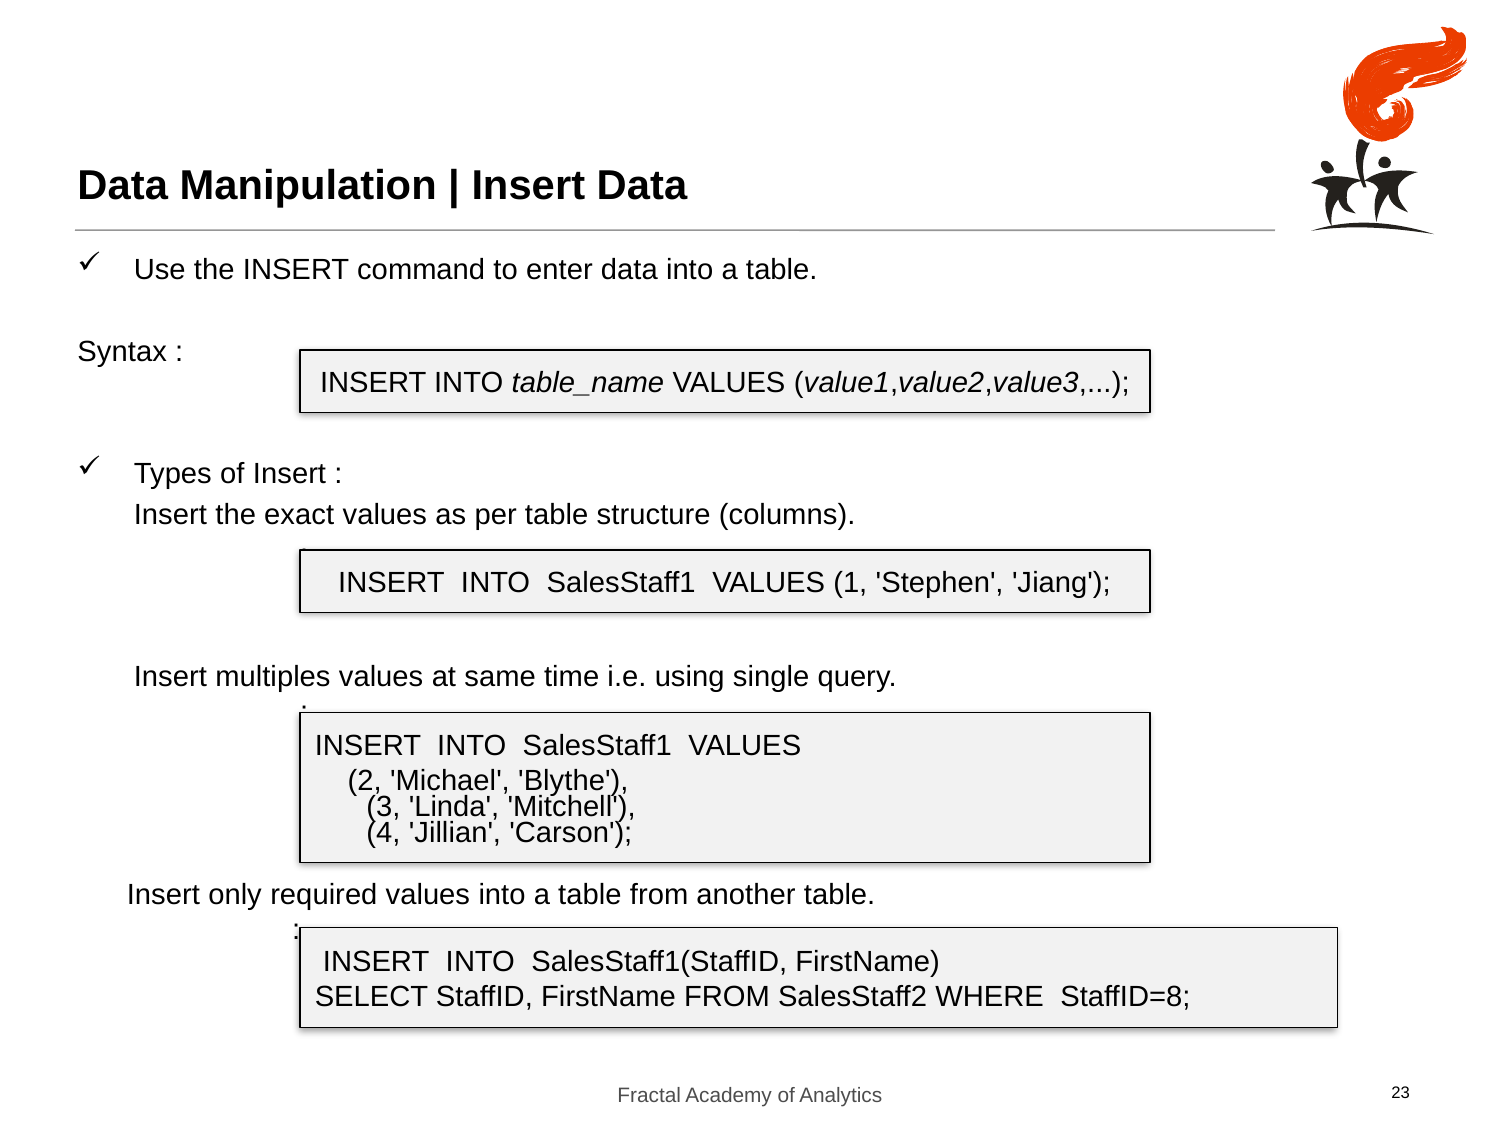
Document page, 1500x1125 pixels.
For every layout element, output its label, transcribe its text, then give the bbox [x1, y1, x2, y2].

text_box INSERT INTO SalesStaff1 VALUES (2, 'Michael', 'Blythe'), (3, 'Linda', 'Mitchell'), (4, 'Jillian', 'Carson'); [299, 712, 1151, 863]
footer Fractal Academy of Analytics [512, 1074, 988, 1113]
text_box INSERT INTO table_name VALUES (value1,value2,value3,...); [299, 349, 1151, 413]
text_box INSERT INTO SalesStaff1 VALUES (1, 'Stephen', 'Jiang'); [299, 549, 1151, 613]
text_box INSERT INTO SalesStaff1(StaffID, FirstName) SELECT StaffID, FirstName FROM SalesStaff2 WHERE StaffID=8; [299, 927, 1338, 1028]
slide_number 23 [1074, 1074, 1426, 1113]
list Use the INSERT command to enter data into a table. Syntax : Types of Insert : Insert the exact values as per table structure (columns). : Insert multiples values at same time i.e. using single query. : Insert only required values into a table from another table. : [62, 242, 1413, 1063]
title Data Manipulation | Insert Data [62, 134, 863, 231]
